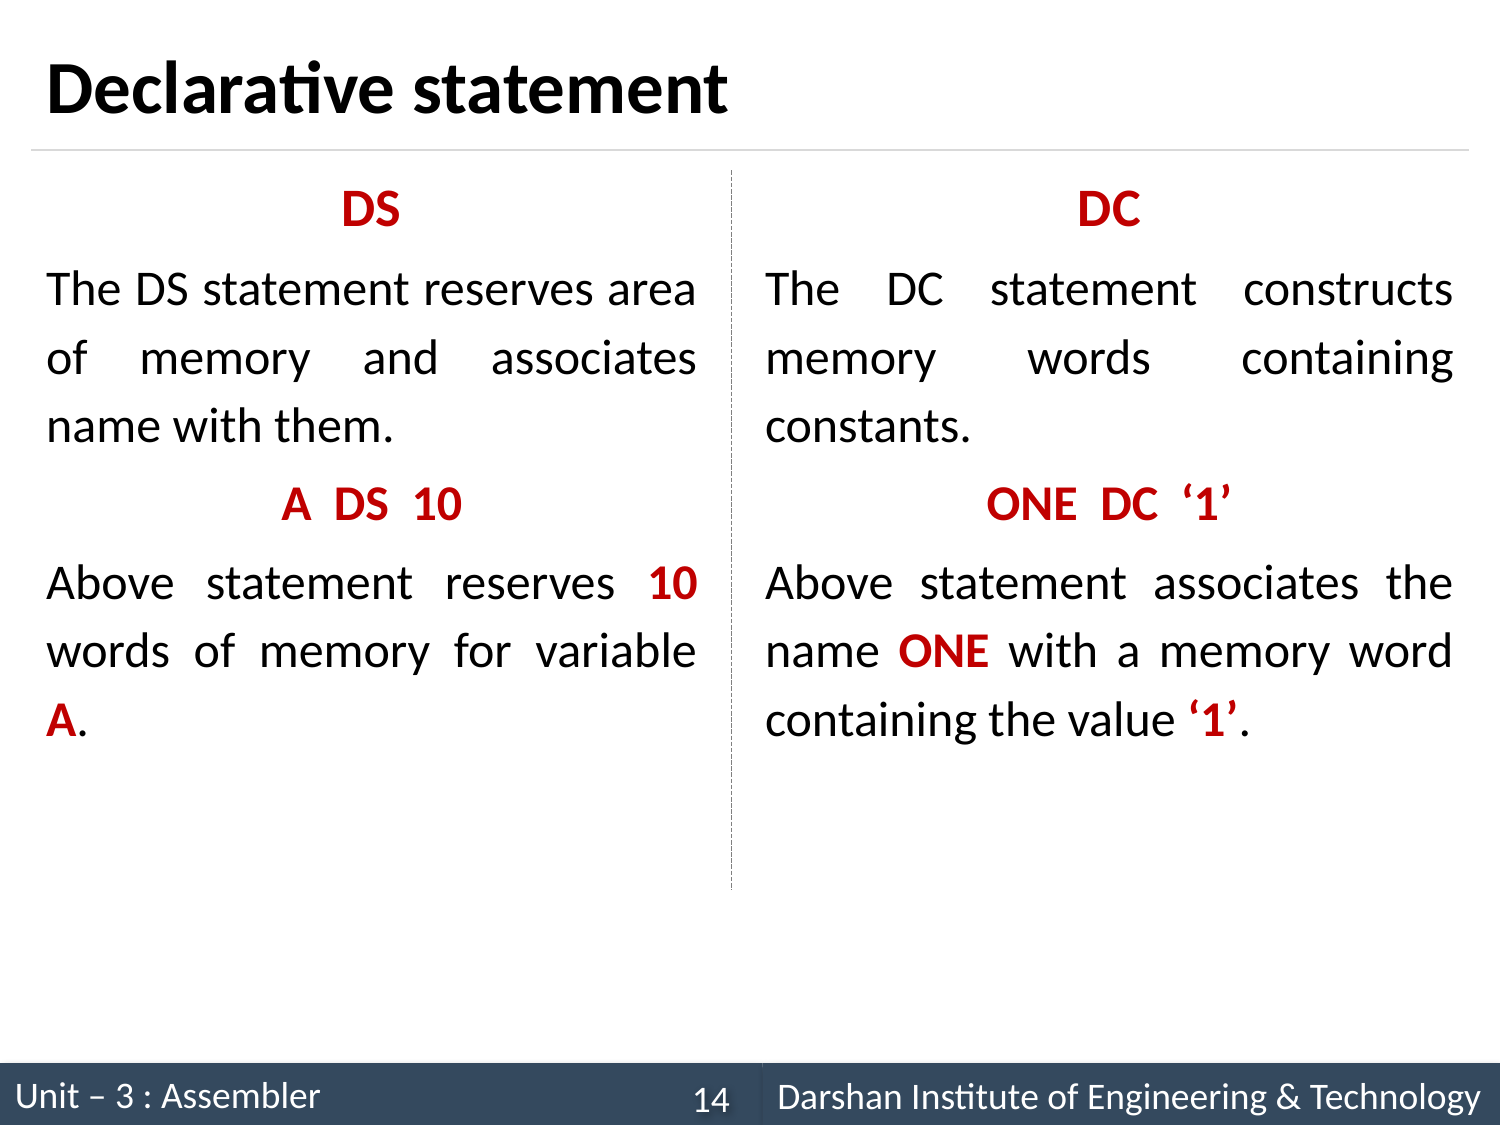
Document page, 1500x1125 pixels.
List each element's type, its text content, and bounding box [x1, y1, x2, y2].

title Declarative statement [31, 17, 1469, 150]
list DS The DS statement reserves area of memory and associates name with them. A DS 10 Above statement reserves 10 words of memory for variable A. [31, 155, 713, 1031]
text_box DC The DC statement constructs memory words containing constants. ONE DC ‘1’ Above statement associates the name ONE with a memory word containing the value ‘1’. [750, 155, 1469, 1031]
